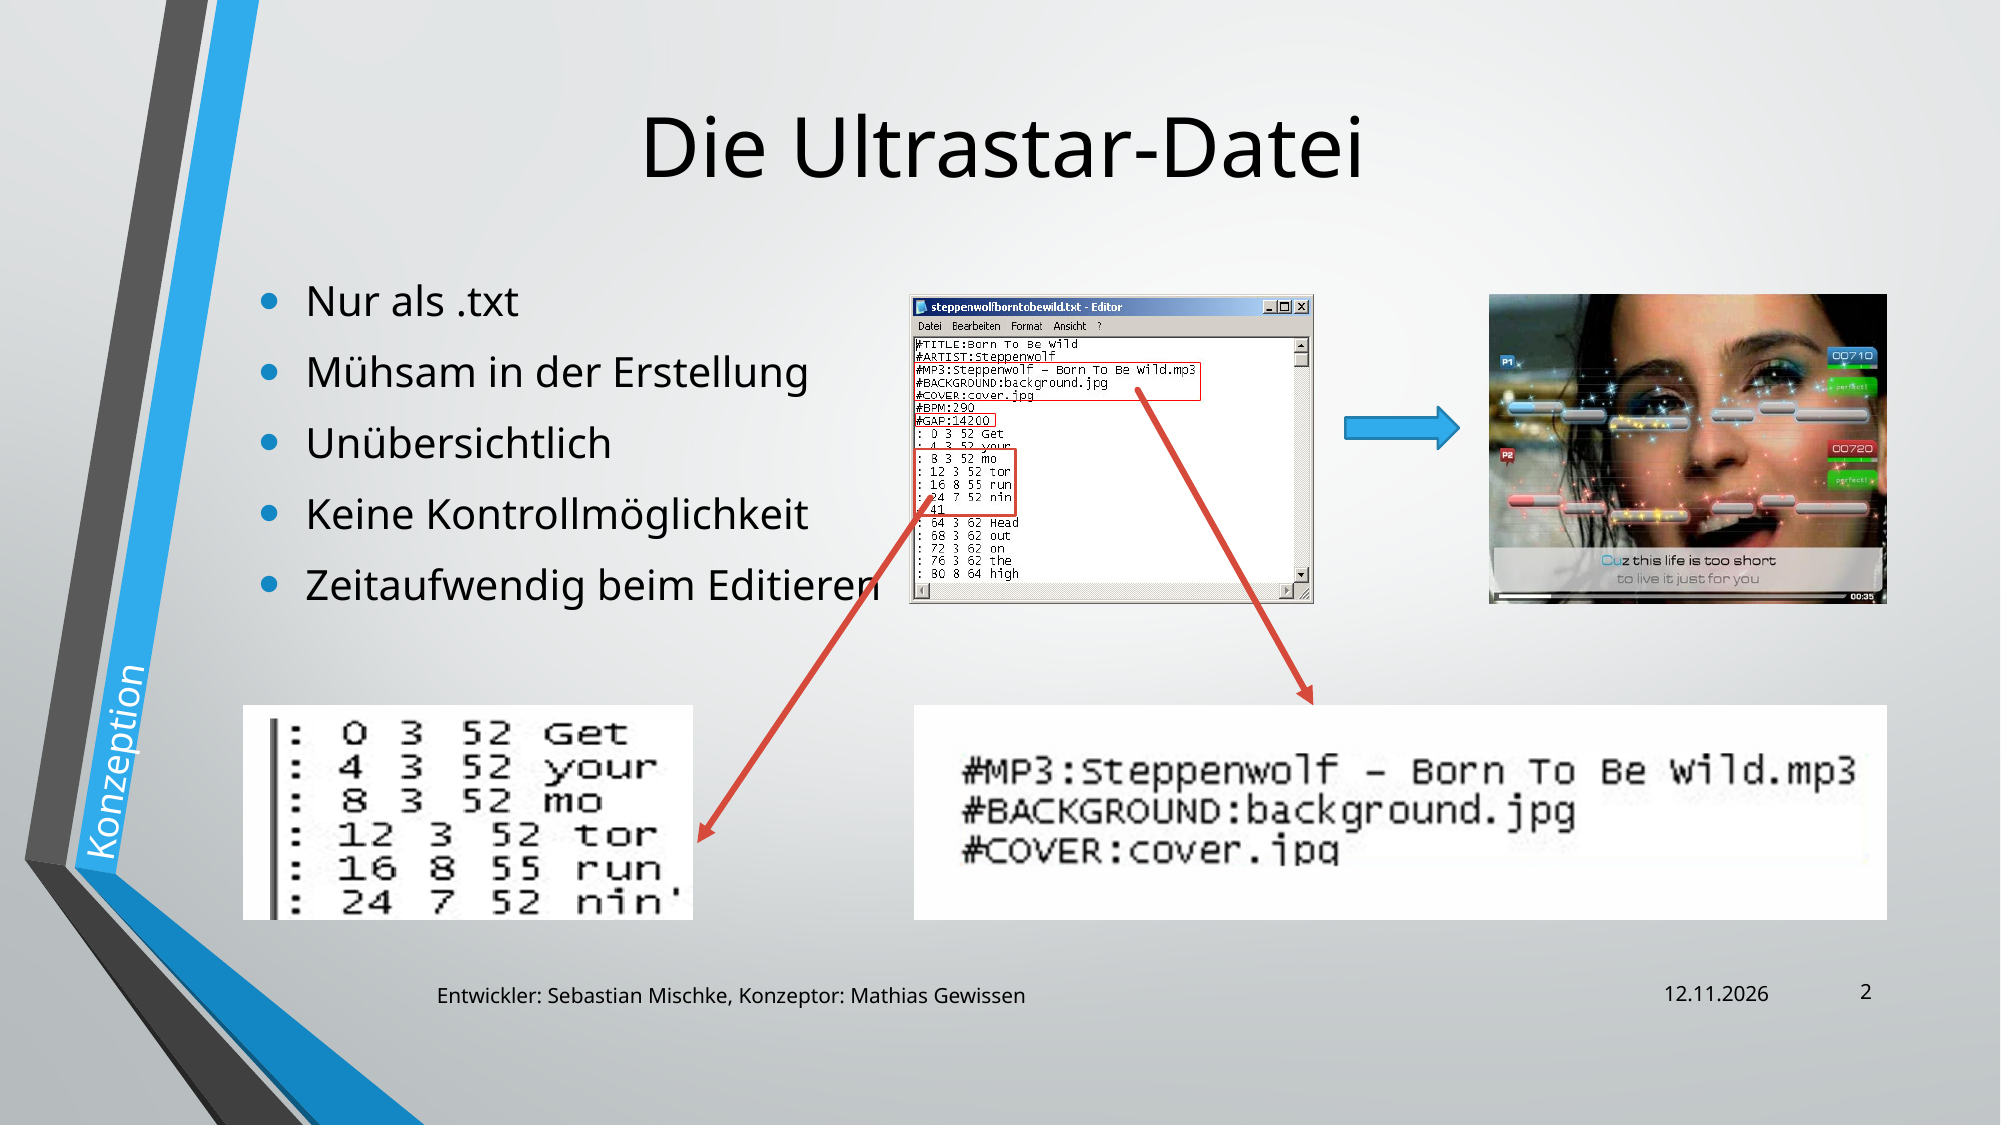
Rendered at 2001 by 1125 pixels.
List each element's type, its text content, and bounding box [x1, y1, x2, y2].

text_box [1137, 389, 1314, 706]
picture [243, 705, 693, 920]
title Die Ultrastar-Datei [181, 0, 1825, 288]
slide_number 2 [1796, 962, 1887, 1023]
picture [1488, 294, 1888, 604]
picture [914, 705, 1888, 920]
list Nur als .txt Mühsam in der Erstellung Unübersichtlich Keine Kontrollmöglichkeit Zeitaufwendig beim Editieren [243, 178, 1887, 707]
text_box Konzeption [66, 530, 180, 880]
footer Entwickler: Sebastian Mischke, Konzeptor: Mathias Gewissen [421, 965, 1584, 1025]
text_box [696, 497, 931, 844]
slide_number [1596, 965, 1784, 1025]
picture [909, 294, 1314, 604]
text_box [1344, 405, 1460, 451]
